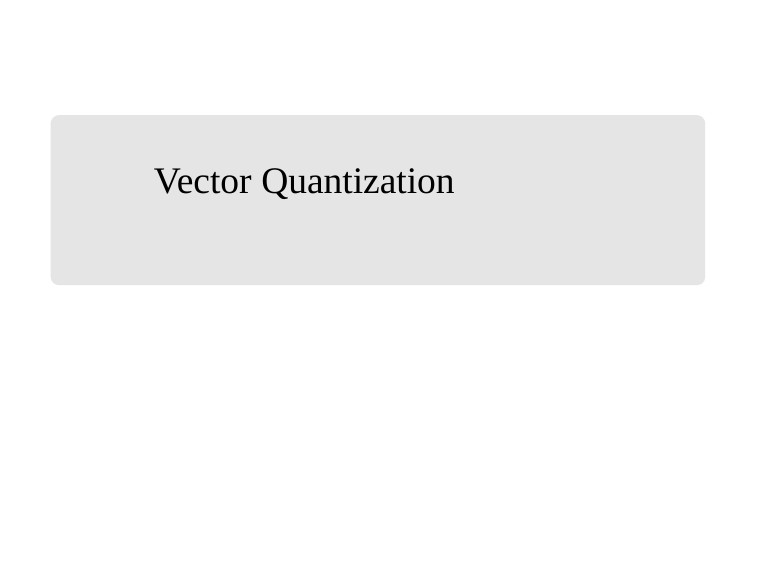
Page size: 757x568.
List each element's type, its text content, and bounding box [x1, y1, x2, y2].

text_box Vector Quantization [153, 154, 578, 201]
